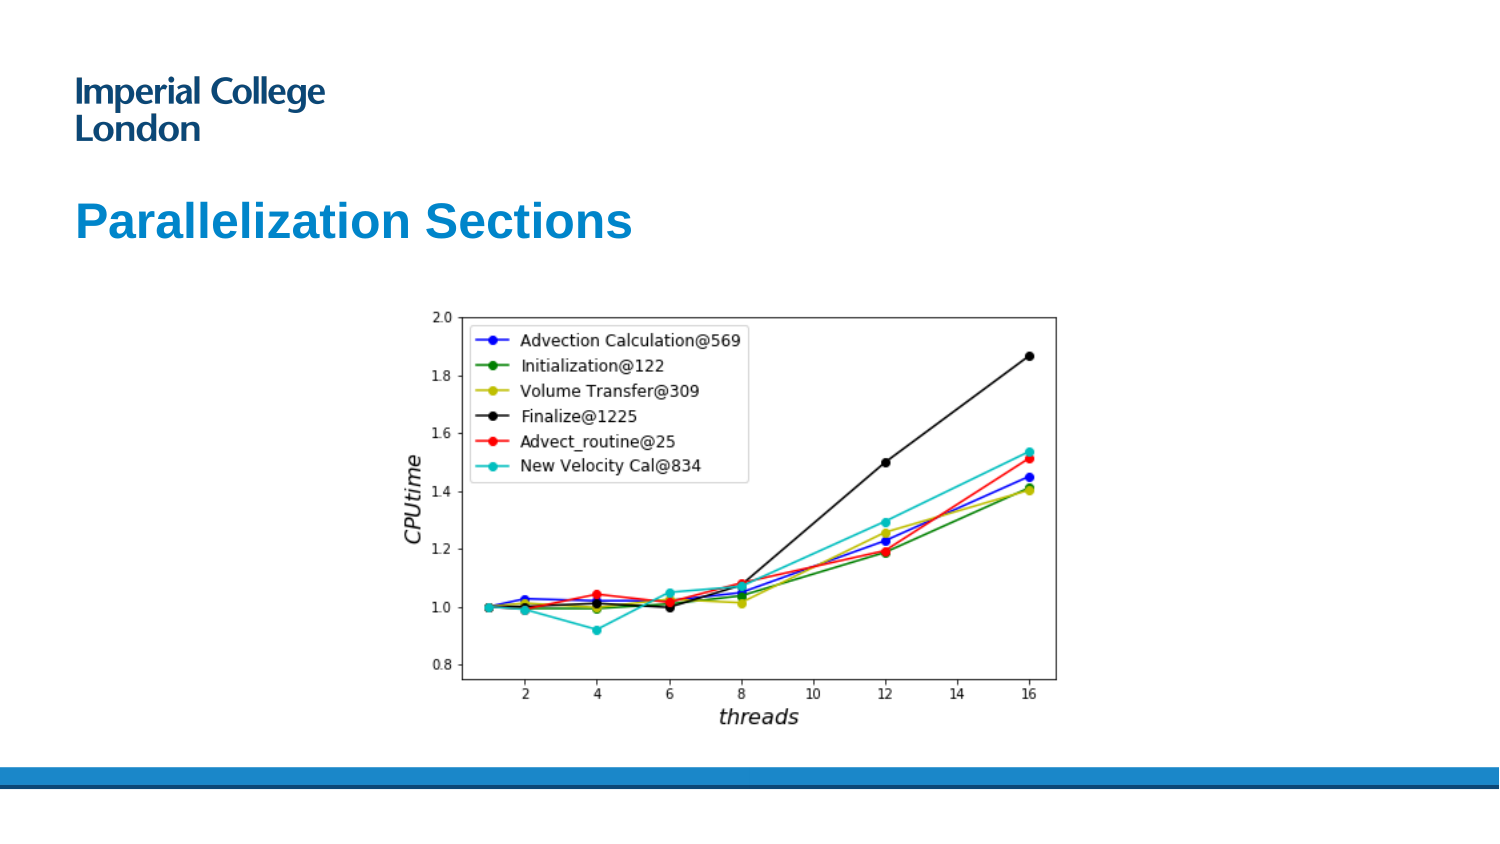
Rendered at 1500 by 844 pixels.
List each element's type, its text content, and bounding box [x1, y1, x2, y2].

picture [0, 0, 1499, 844]
title Parallelization Sections [75, 183, 1425, 246]
